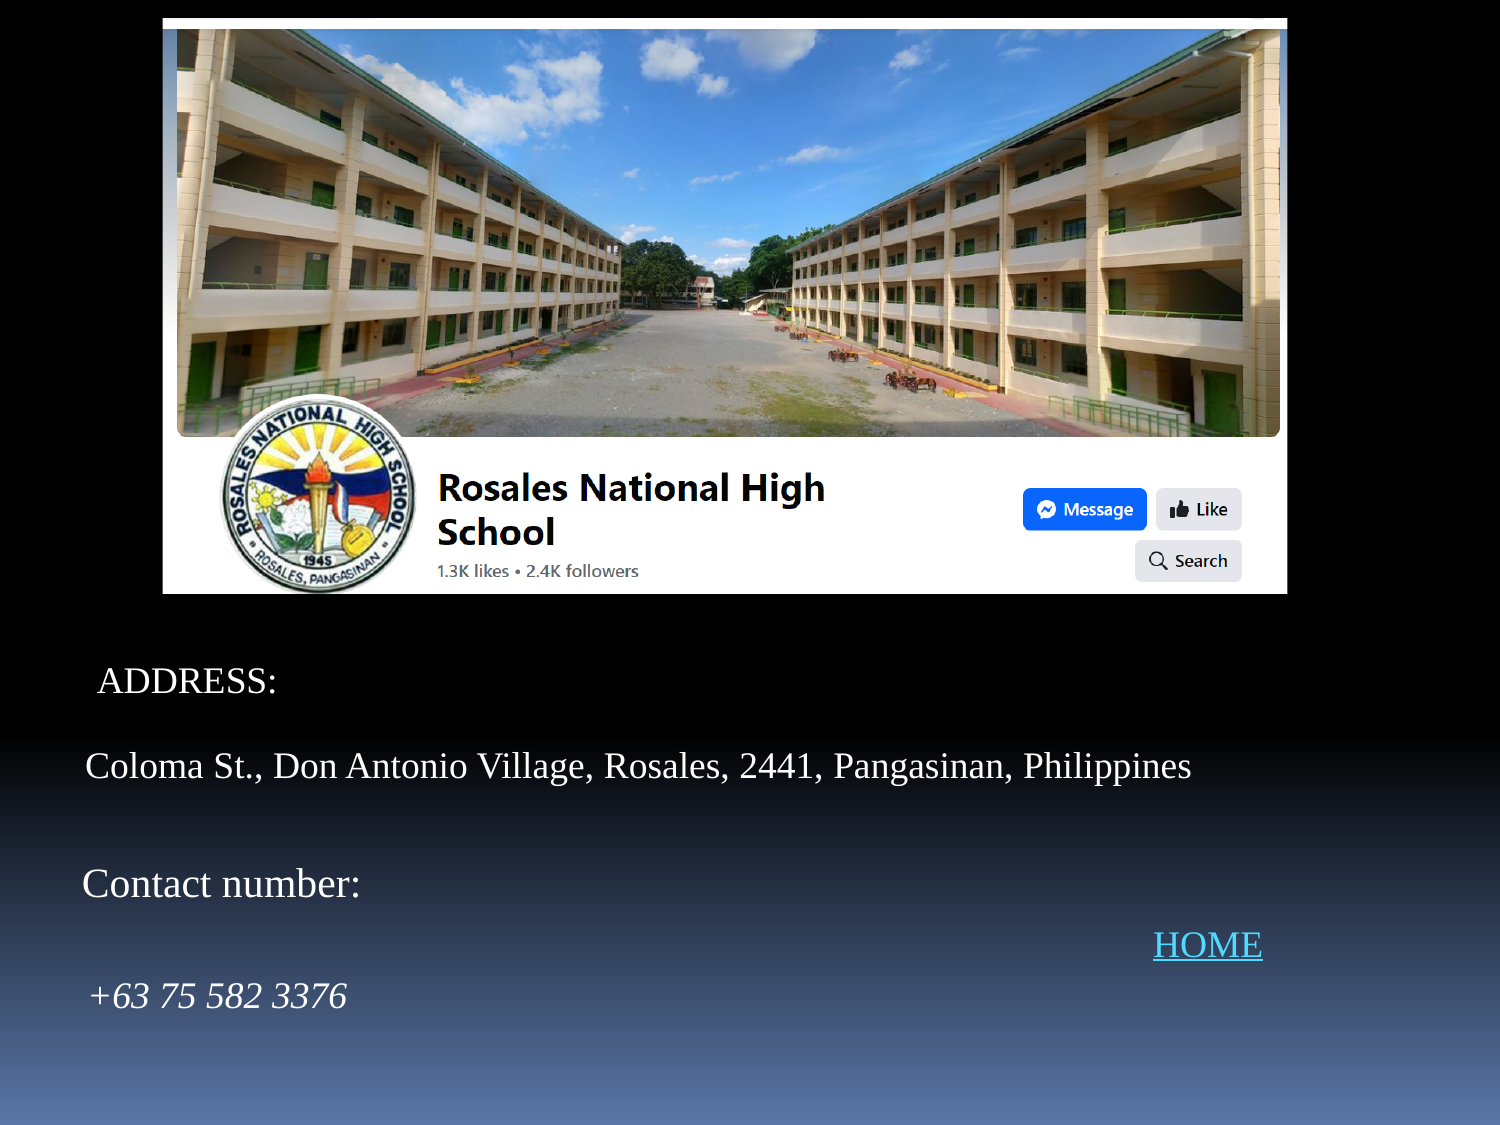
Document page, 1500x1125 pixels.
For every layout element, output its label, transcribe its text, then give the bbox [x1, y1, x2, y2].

text_box Contact number: [67, 848, 377, 914]
text_box HOME [1138, 912, 1279, 973]
text_box Coloma St., Don Antonio Village, Rosales, 2441, Pangasinan, Philippines [70, 733, 1209, 794]
picture [161, 18, 1288, 595]
text_box ADDRESS: [82, 648, 293, 709]
text_box +63 75 582 3376 [72, 963, 435, 1024]
